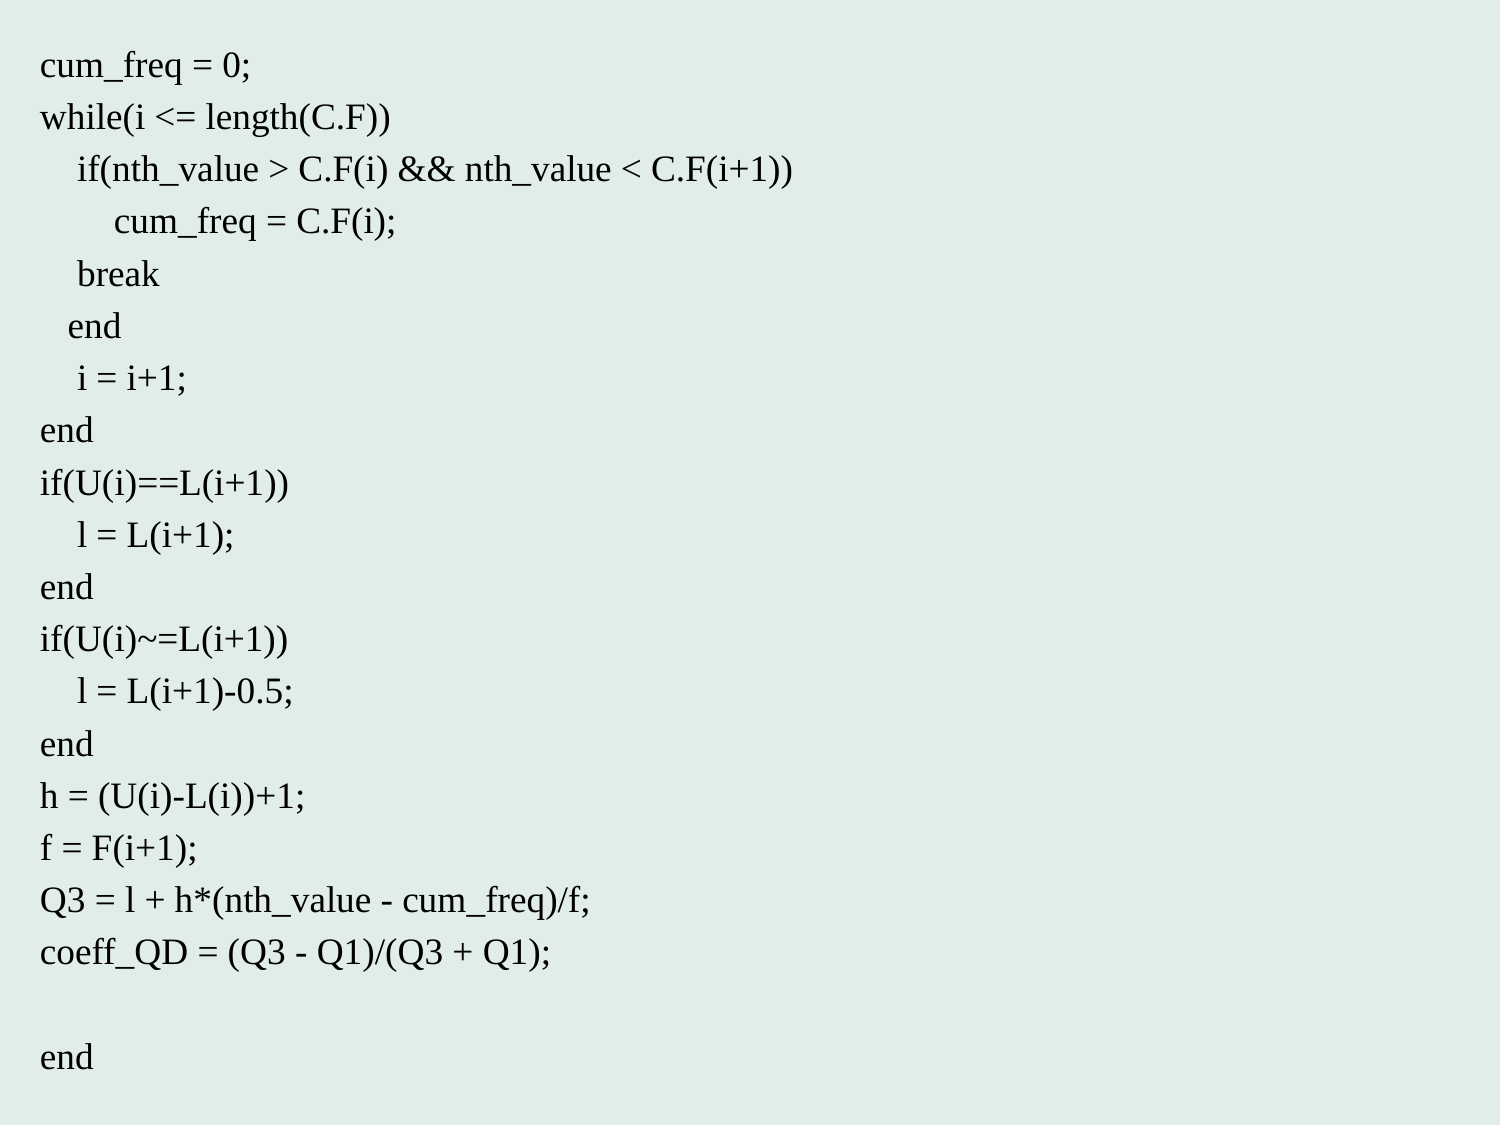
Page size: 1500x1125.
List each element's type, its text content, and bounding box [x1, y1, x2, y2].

list cum_freq = 0; while(i <= length(C.F)) if(nth_value > C.F(i) && nth_value < C.F(i+1)) cum_freq = C.F(i); break end i = i+1; end if(U(i)==L(i+1)) l = L(i+1); end if(U(i)~=L(i+1)) l = L(i+1)-0.5; end h = (U(i)-L(i))+1; f = F(i+1); Q3 = l + h*(nth_value - cum_freq)/f; coeff_QD = (Q3 - Q1)/(Q3 + Q1); end [24, 32, 1475, 1100]
